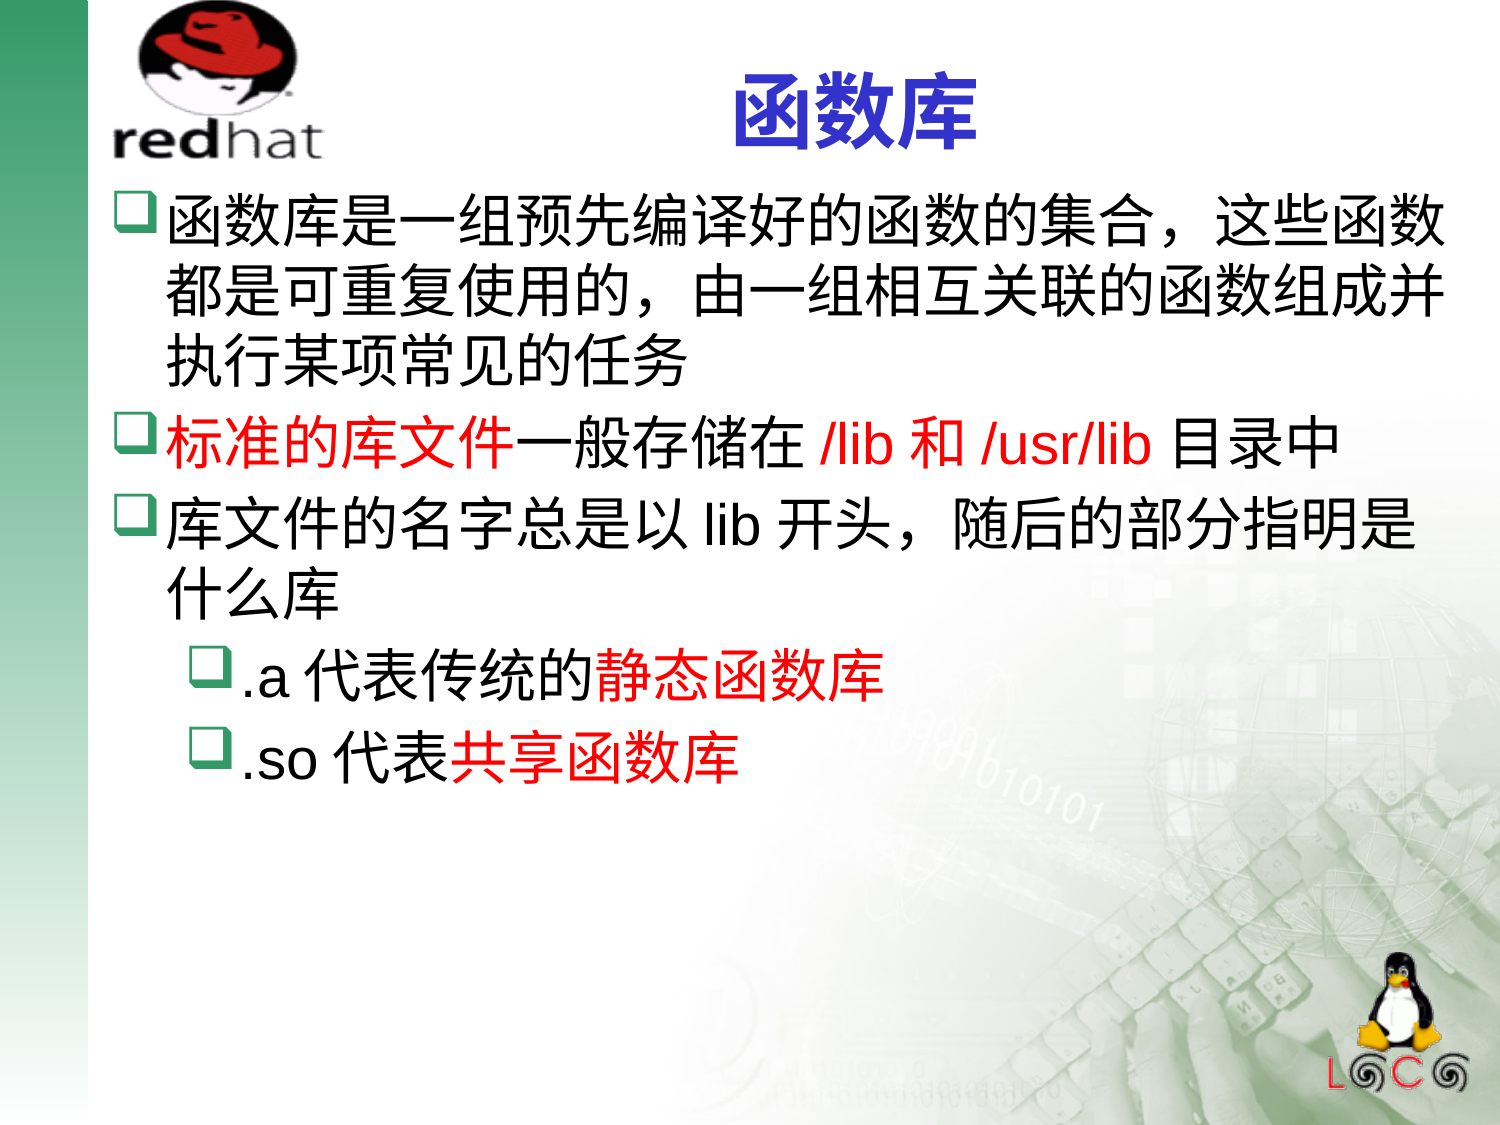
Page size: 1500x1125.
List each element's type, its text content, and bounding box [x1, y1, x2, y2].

text_box 函数库是一组预先编译好的函数的集合，这些函数都是可重复使用的，由一组相互关联的函数组成并执行某项常见的任务 标准的库文件一般存储在/lib和/usr/lib目录中 库文件的名字总是以lib开头，随后的部分指明是什么库 .a代表传统的静态函数库 .so代表共享函数库 [94, 176, 1465, 799]
picture [112, 0, 325, 161]
picture [549, 365, 1500, 1125]
text_box 函数库 [360, 45, 1350, 173]
